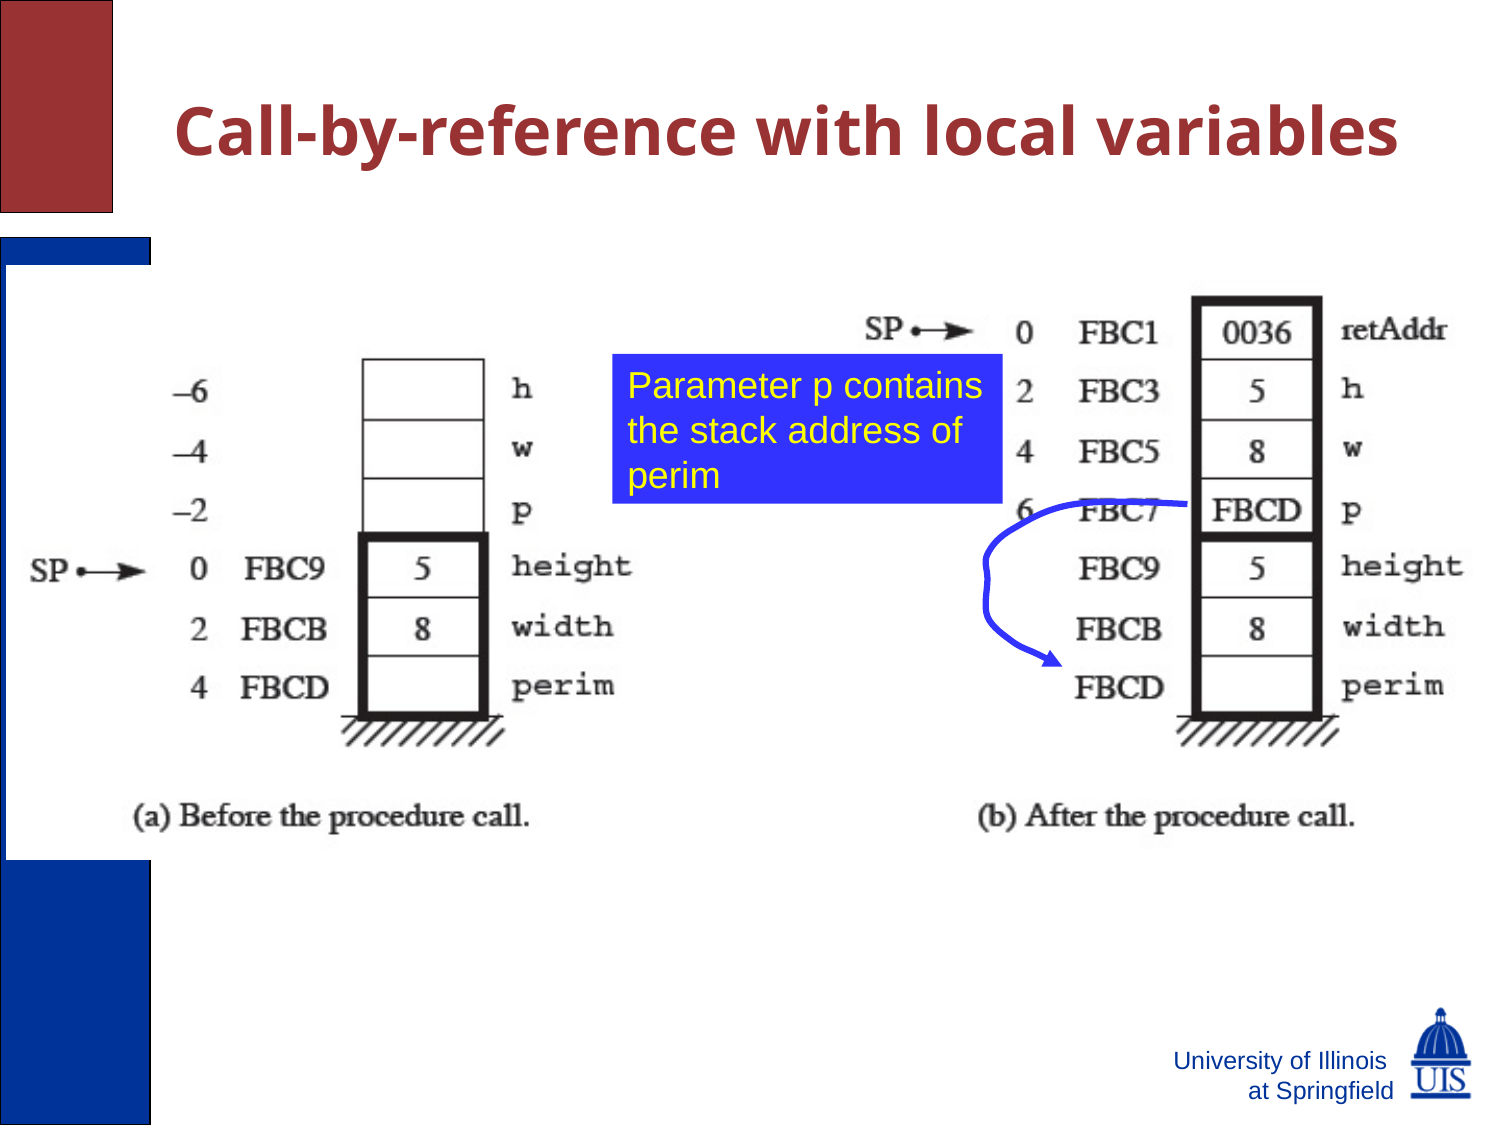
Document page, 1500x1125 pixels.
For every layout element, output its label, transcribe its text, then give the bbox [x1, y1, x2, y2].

picture [5, 265, 1494, 860]
picture [1409, 1006, 1473, 1102]
title Call-by-reference with local variables [150, 45, 1425, 213]
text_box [612, 353, 1188, 667]
